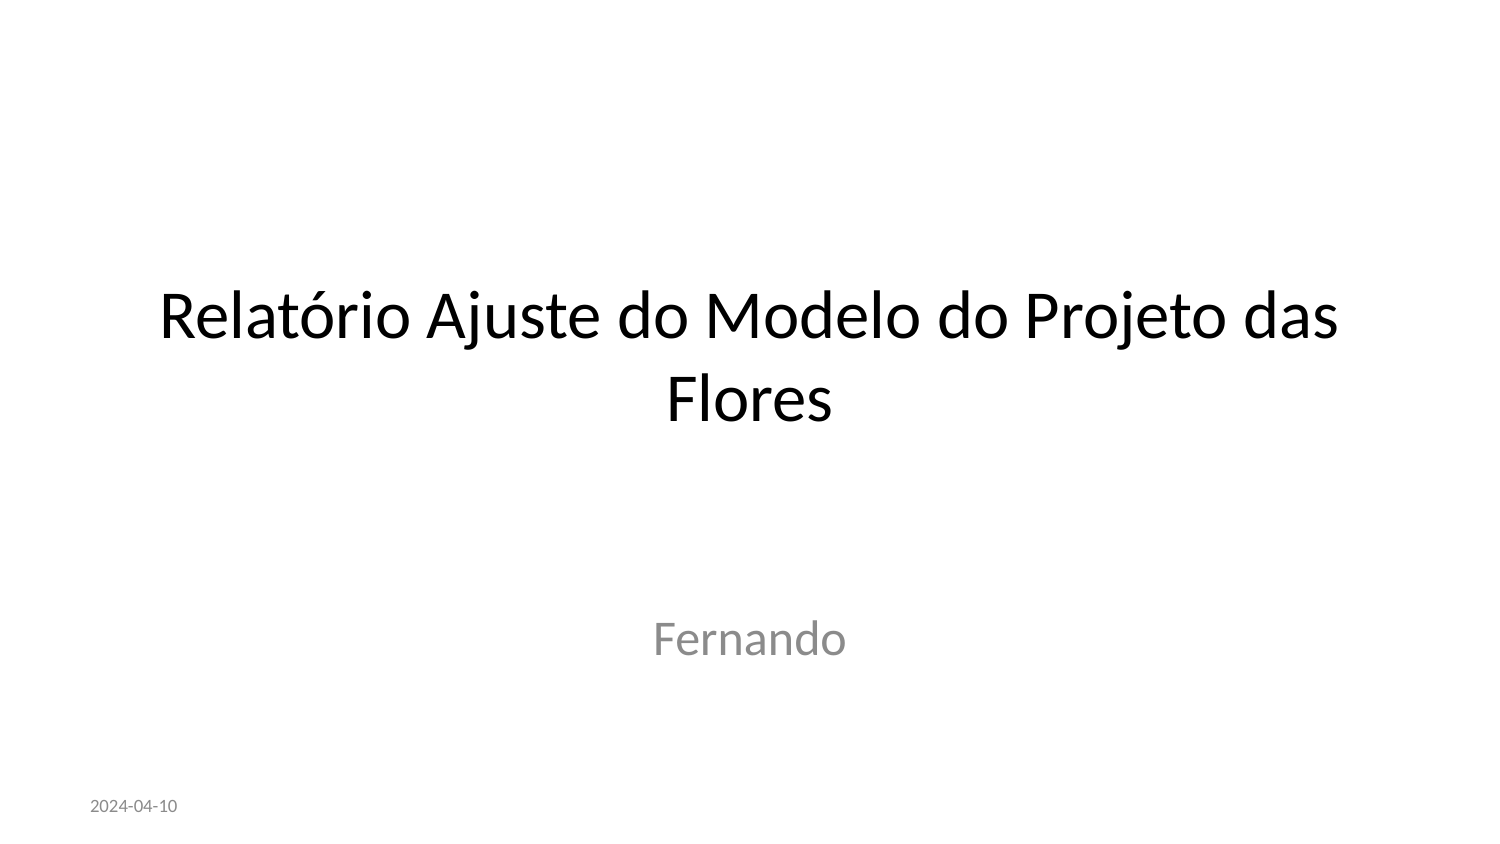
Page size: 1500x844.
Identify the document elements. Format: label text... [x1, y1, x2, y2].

title Relatório Ajuste do Modelo do Projeto das Flores [112, 262, 1388, 443]
subtitle Fernando [225, 478, 1275, 694]
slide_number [75, 782, 425, 827]
